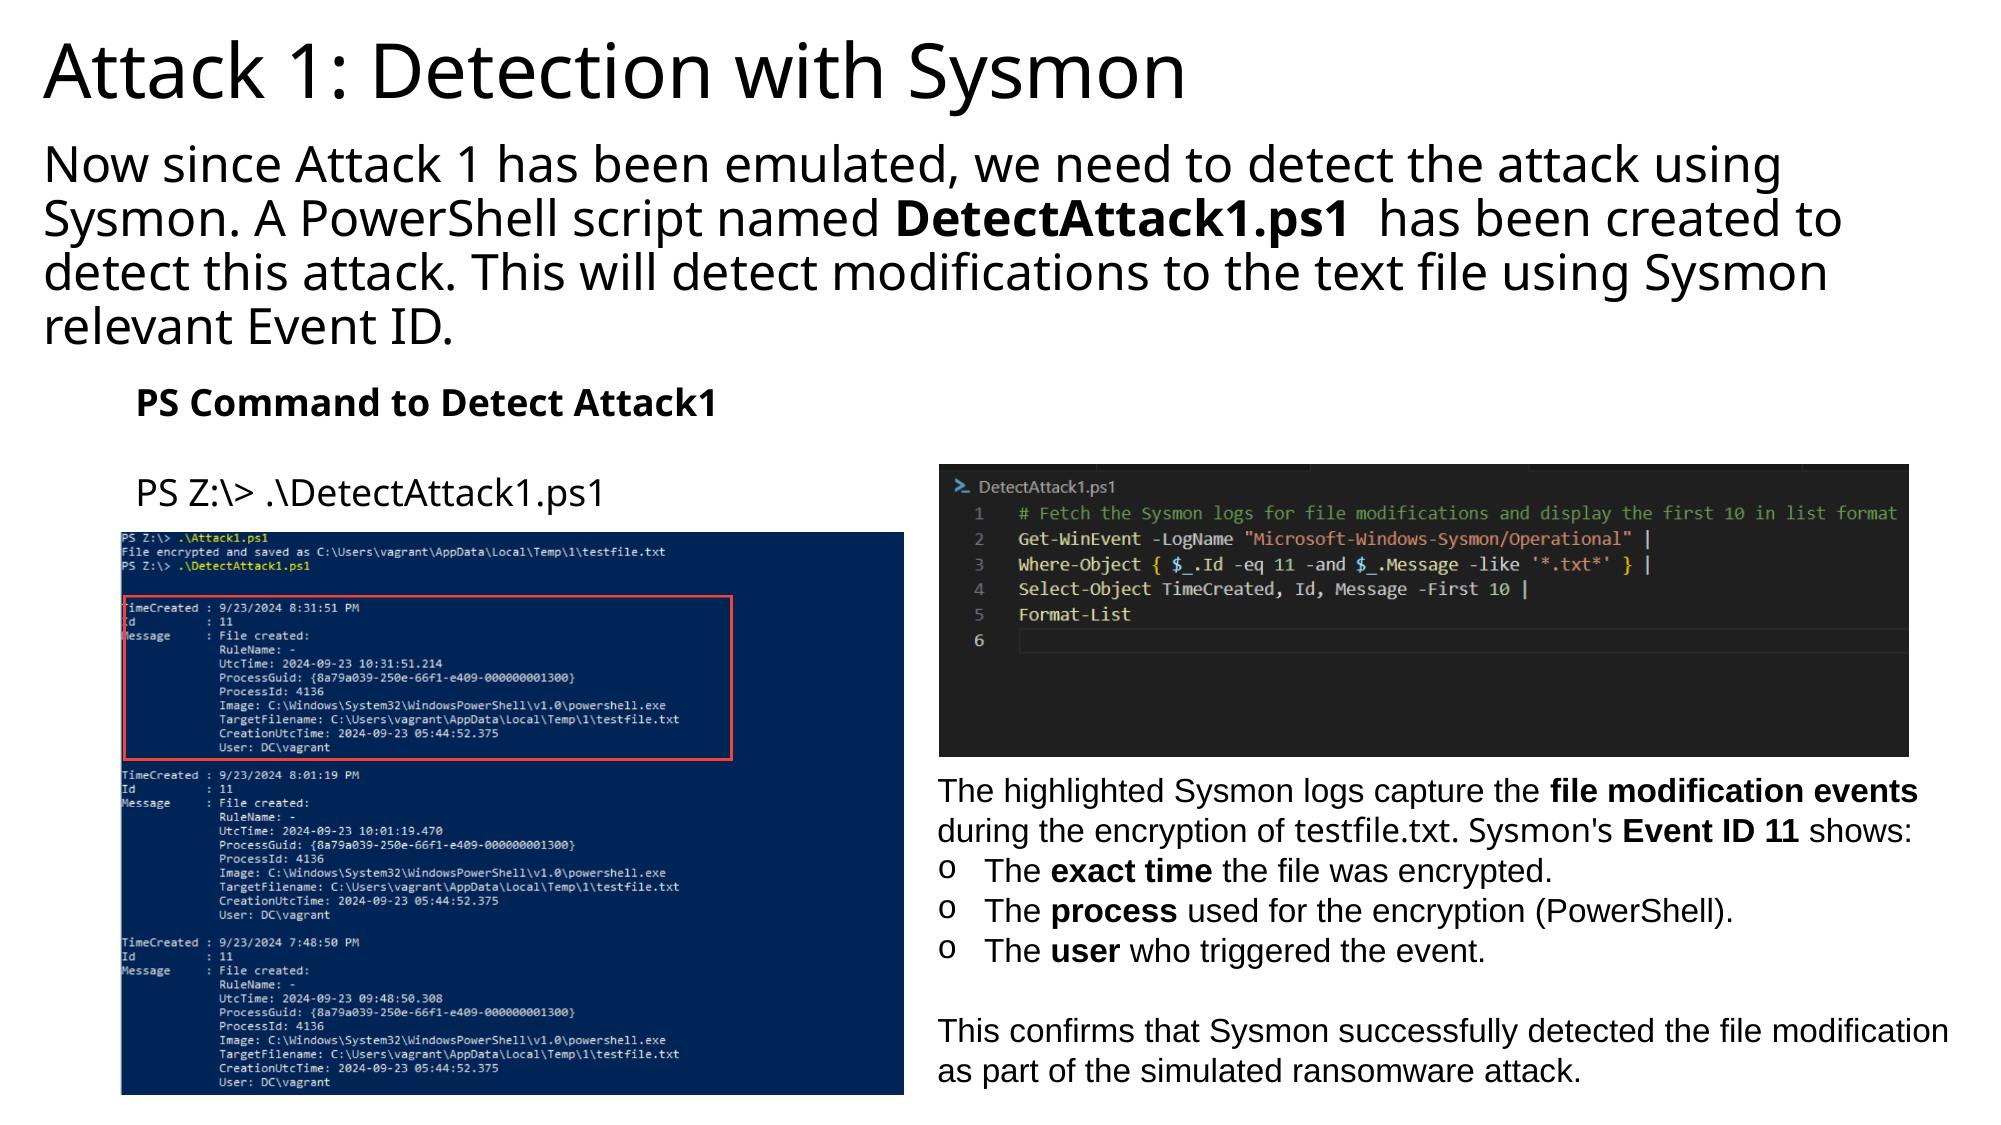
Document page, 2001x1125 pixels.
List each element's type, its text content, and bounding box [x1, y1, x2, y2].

picture [120, 532, 904, 1096]
title Attack 1: Detection with Sysmon [28, 24, 1632, 123]
text_box The highlighted Sysmon logs capture the file modification events during the encryption of testfile.txt. Sysmon's Event ID 11 shows: The exact time the file was encrypted. The process used for the encryption (PowerShell). The user who triggered the event. This confirms that Sysmon successfully detected the file modification as part of the simulated ransomware attack. [922, 762, 1972, 1125]
list Now since Attack 1 has been emulated, we need to detect the attack using Sysmon. A PowerShell script named DetectAttack1.ps1 has been created to detect this attack. This will detect modifications to the text file using Sysmon relevant Event ID. [28, 132, 1956, 1000]
text_box PS Command to Detect Attack1 PS Z:\> .\DetectAttack1.ps1 [120, 371, 869, 522]
picture [938, 464, 1910, 758]
